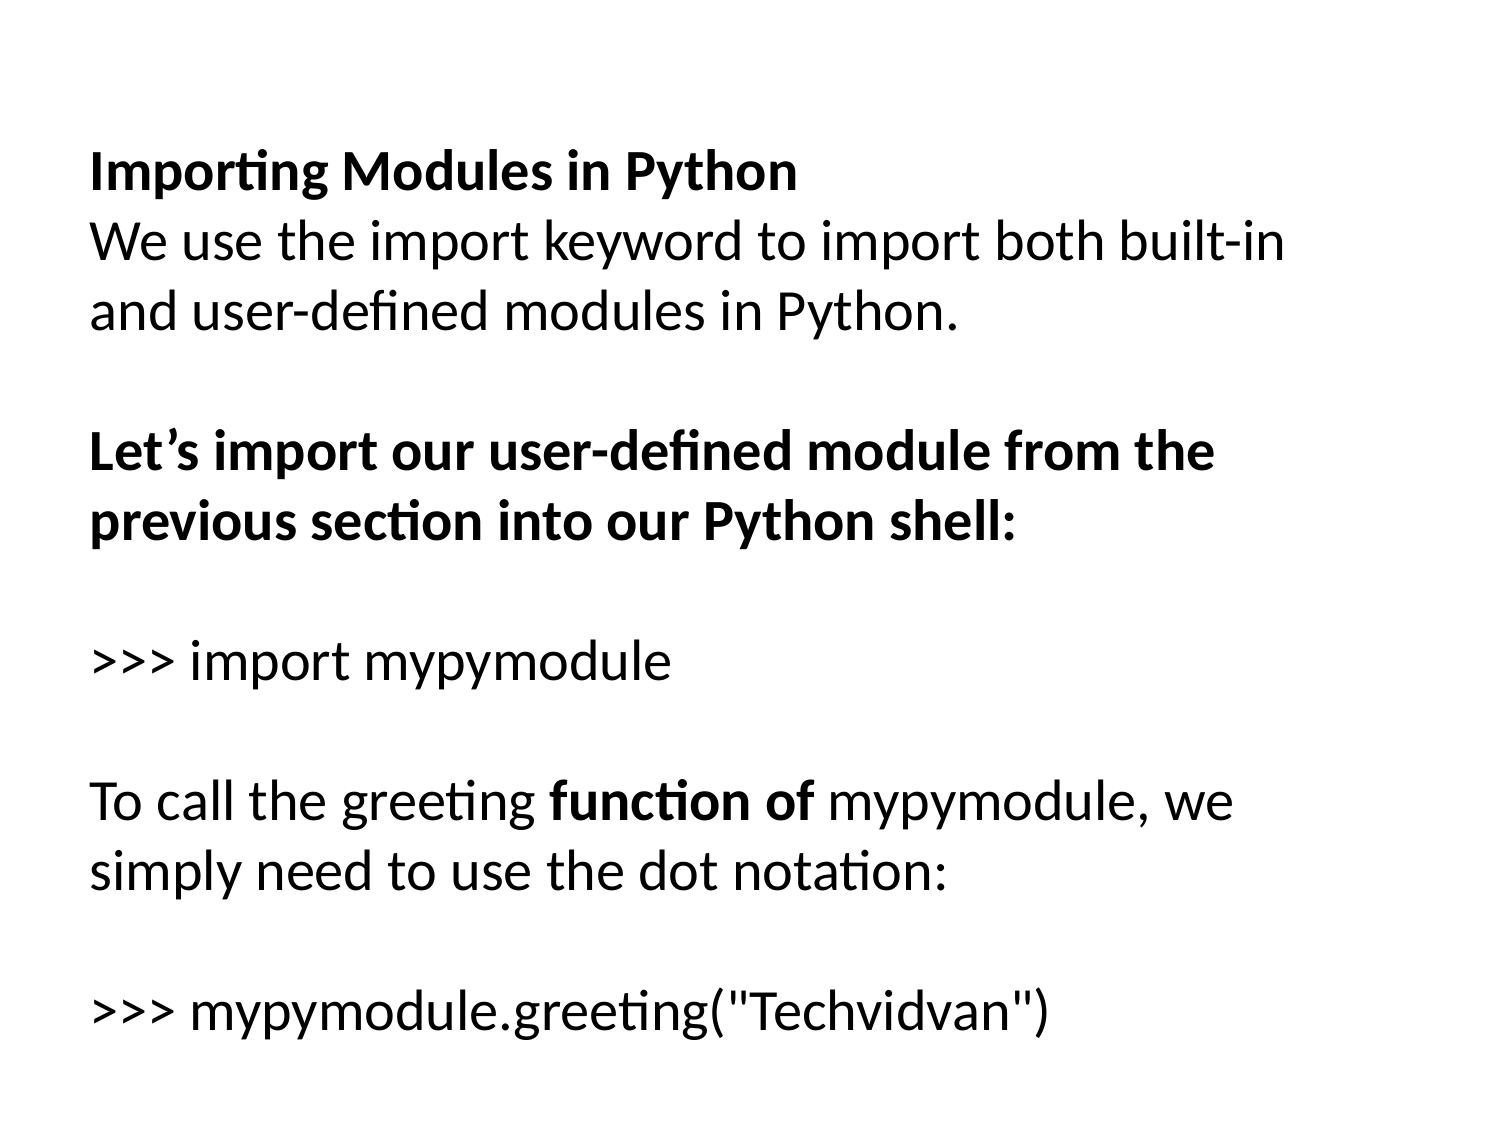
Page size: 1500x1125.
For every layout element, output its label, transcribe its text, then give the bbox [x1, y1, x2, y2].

text_box Importing Modules in Python We use the import keyword to import both built-in and user-defined modules in Python. Let’s import our user-defined module from the previous section into our Python shell: >>> import mypymodule To call the greeting function of mypymodule, we simply need to use the dot notation: >>> mypymodule.greeting("Techvidvan") [75, 125, 1388, 1050]
